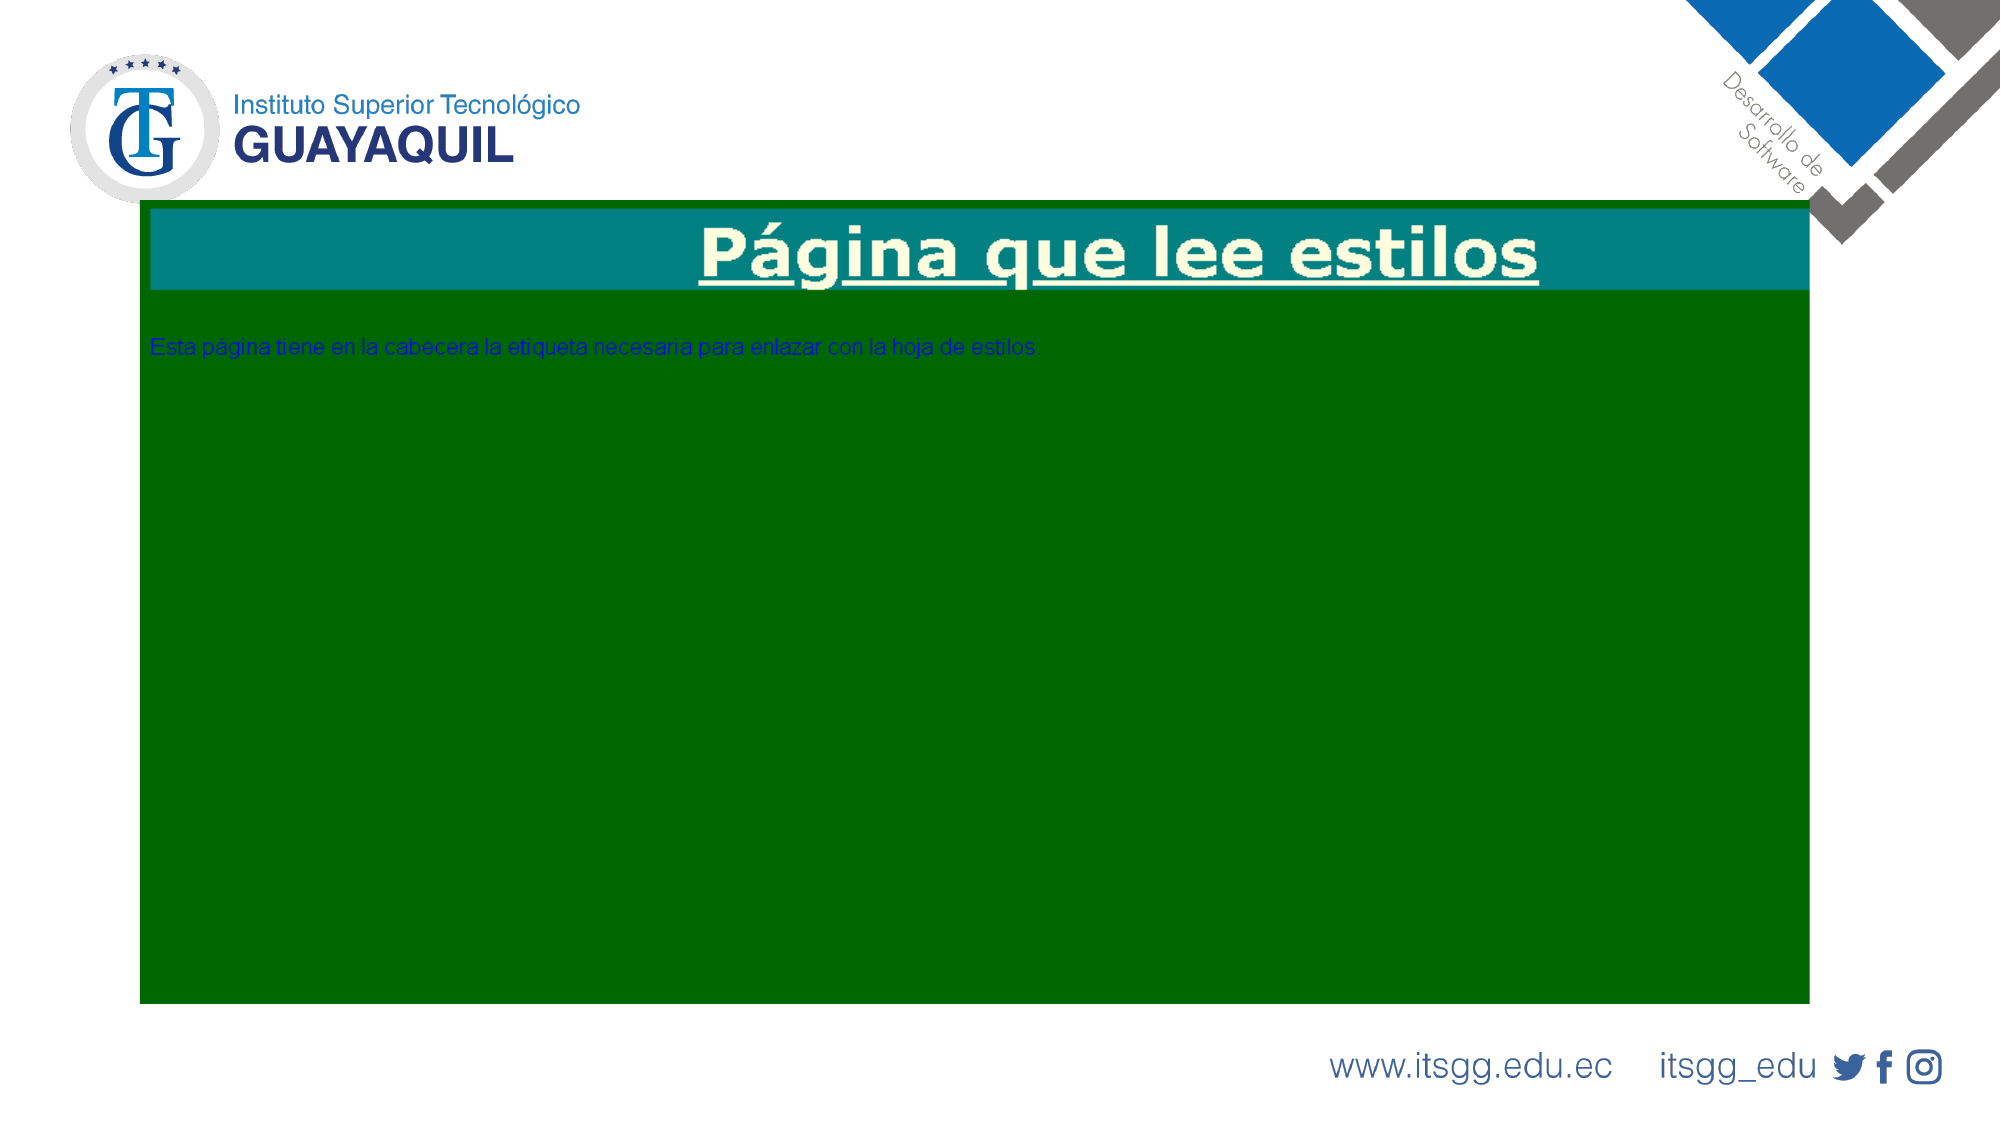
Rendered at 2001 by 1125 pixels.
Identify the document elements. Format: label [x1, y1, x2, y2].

list [139, 200, 1810, 1004]
picture [0, 0, 2000, 1125]
